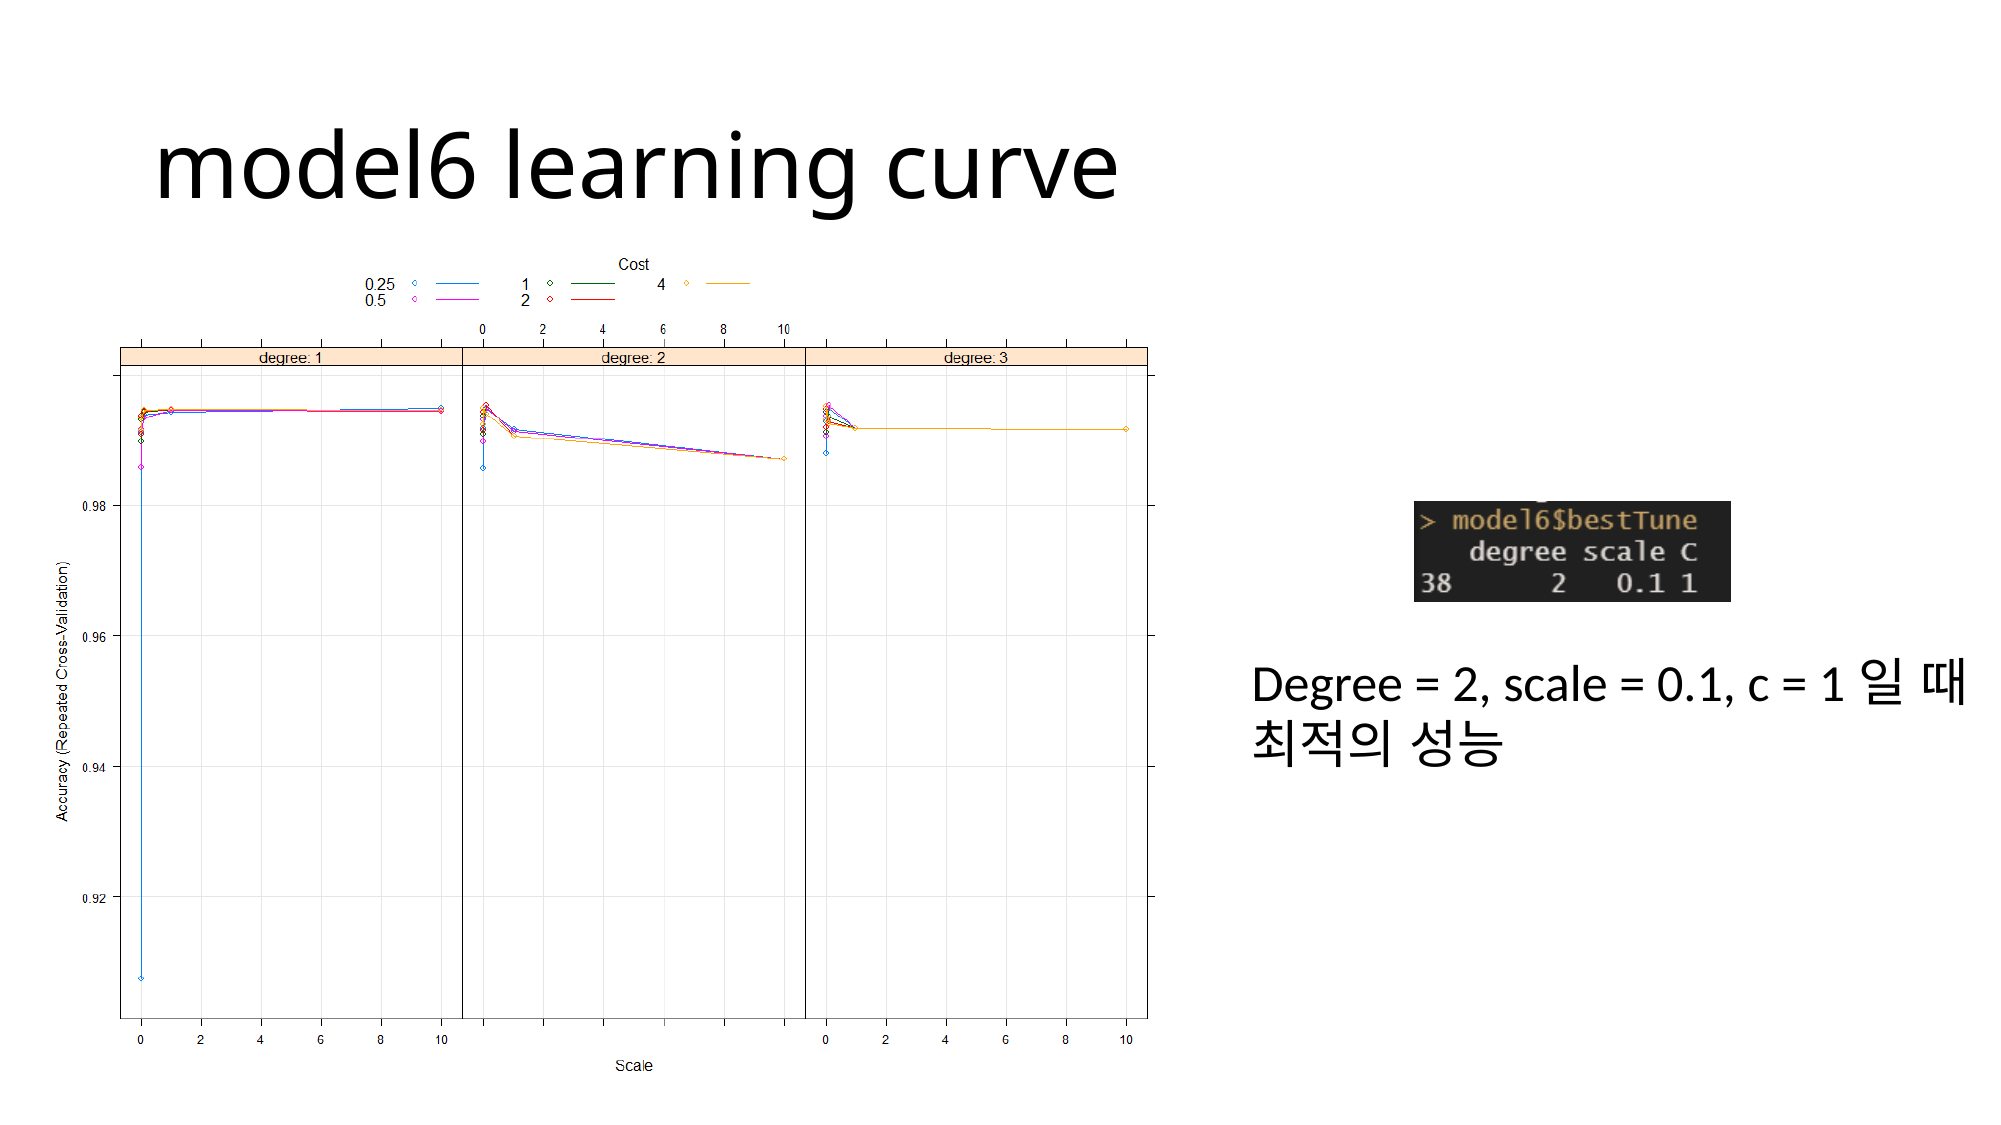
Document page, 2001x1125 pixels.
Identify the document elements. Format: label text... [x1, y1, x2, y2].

picture [1414, 501, 1731, 602]
picture [44, 231, 1161, 1081]
text_box Degree = 2, scale = 0.1, c = 1일 때 최적의 성능 [1236, 641, 2000, 782]
title model6 learning curve [138, 60, 1864, 278]
